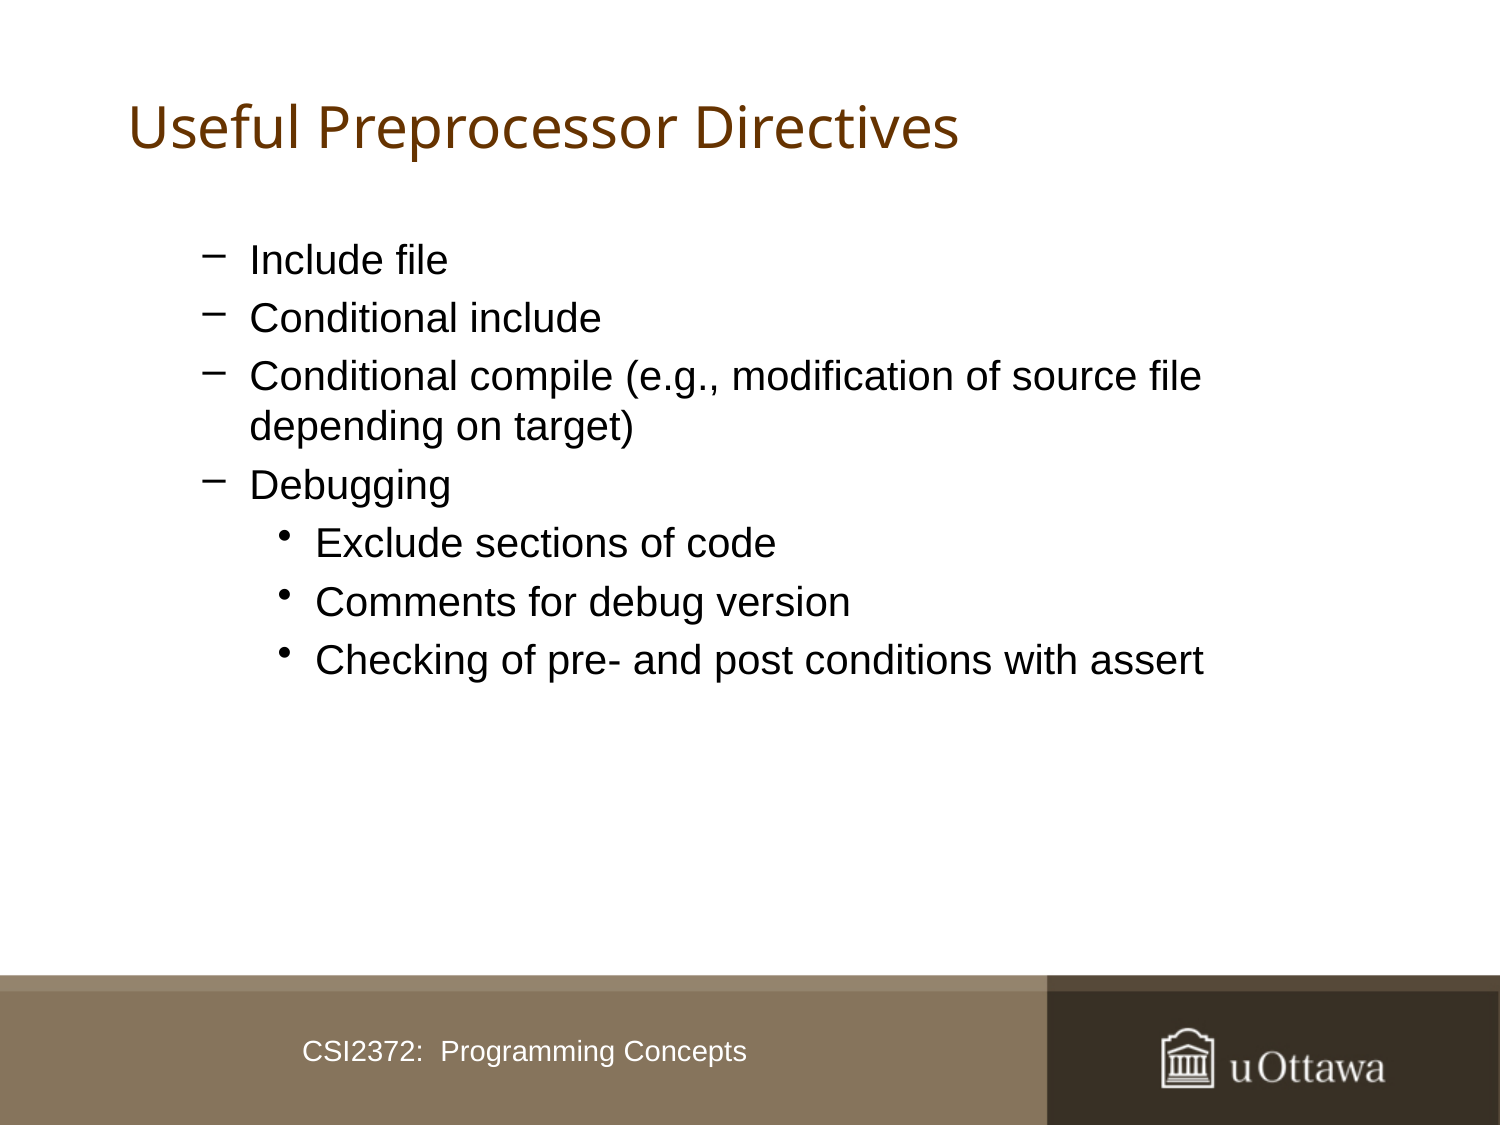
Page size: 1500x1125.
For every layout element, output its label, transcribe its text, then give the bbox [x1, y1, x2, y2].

list Include file Conditional include Conditional compile (e.g., modification of source file depending on target) Debugging Exclude sections of code Comments for debug version Checking of pre- and post conditions with assert [112, 224, 1388, 925]
picture [0, 0, 1500, 1125]
footer CSI2372: Programming Concepts [49, 1024, 1001, 1076]
title Useful Preprocessor Directives [112, 62, 1388, 188]
